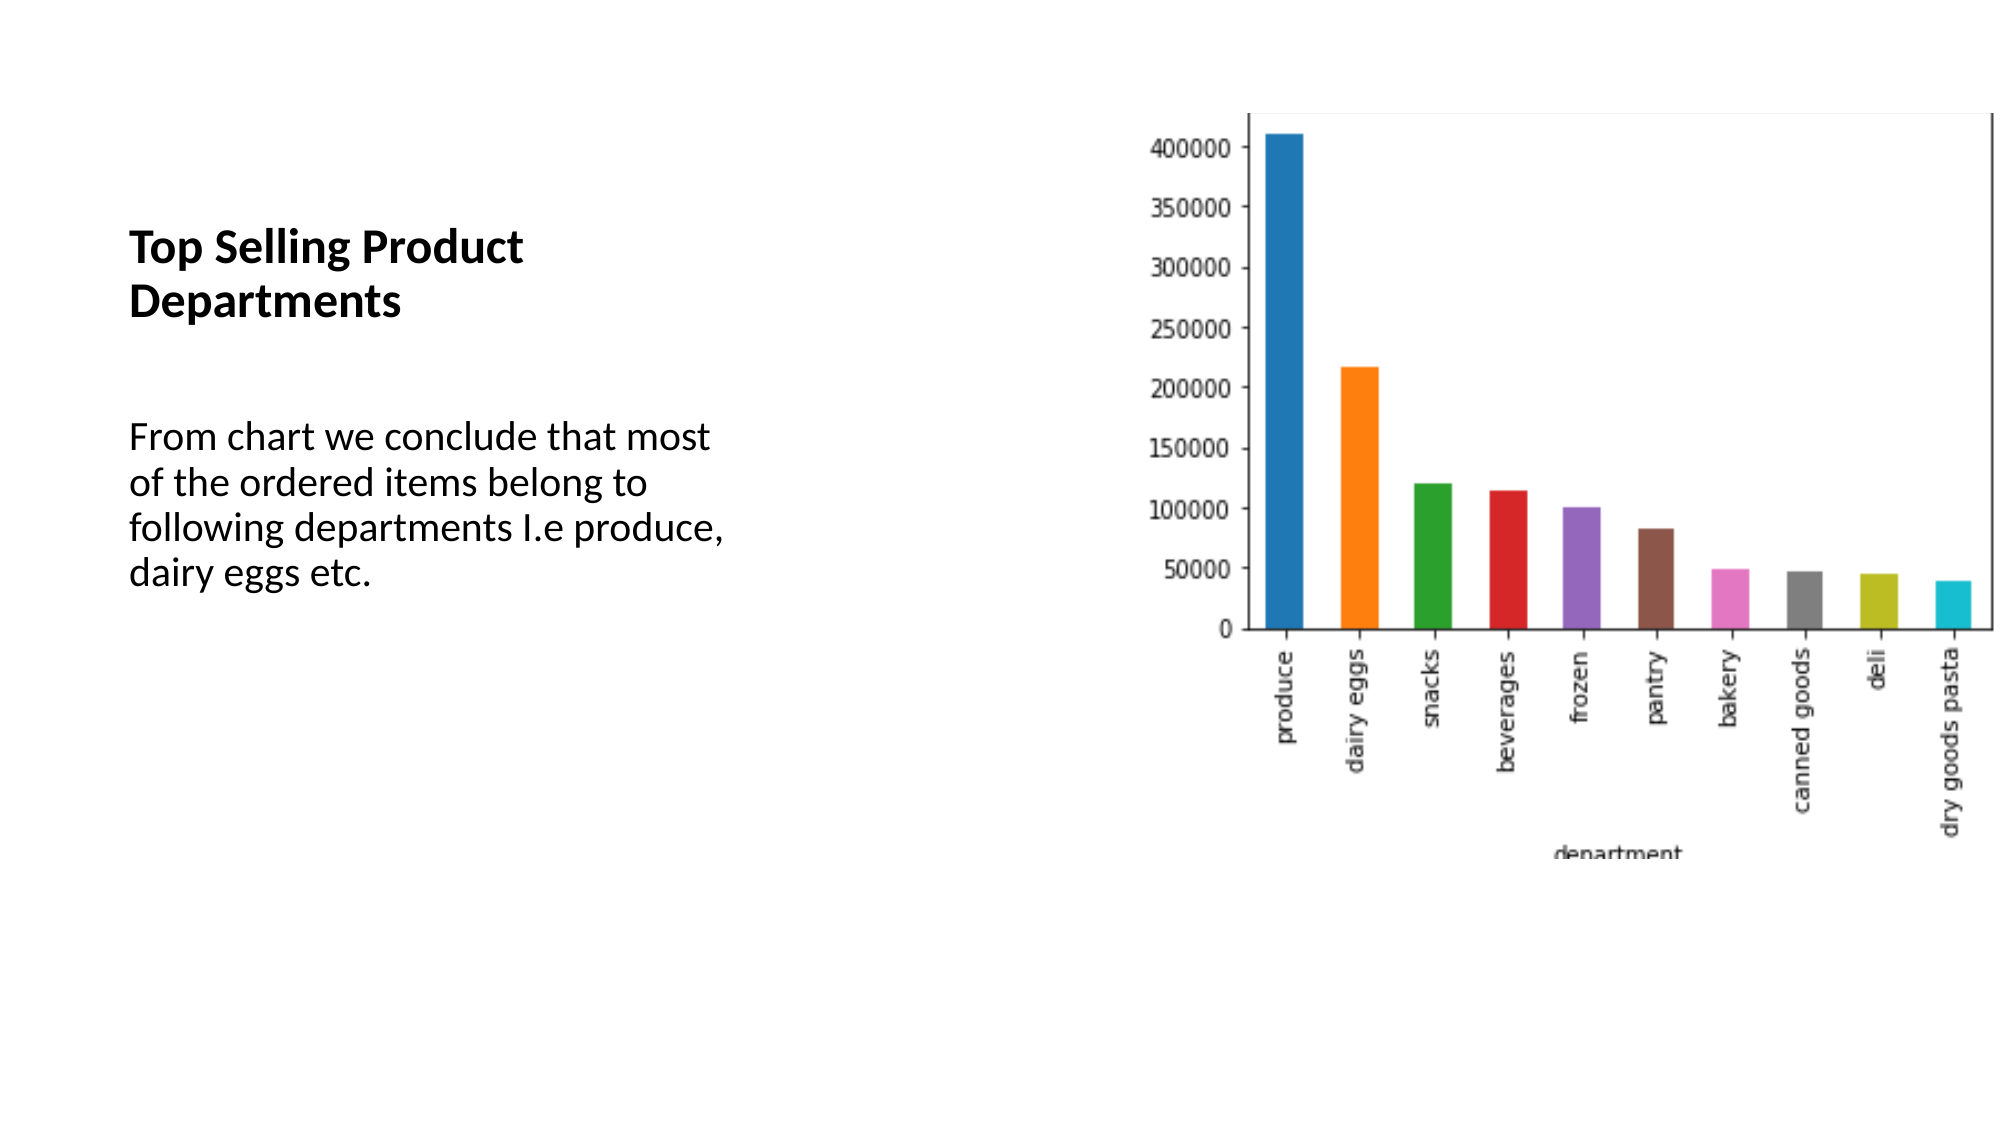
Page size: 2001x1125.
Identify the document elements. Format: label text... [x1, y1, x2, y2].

list Top Selling Product Departments From chart we conclude that most of the ordered items belong to following departments I.e produce, dairy eggs etc. [114, 141, 760, 767]
picture [1133, 113, 2001, 859]
